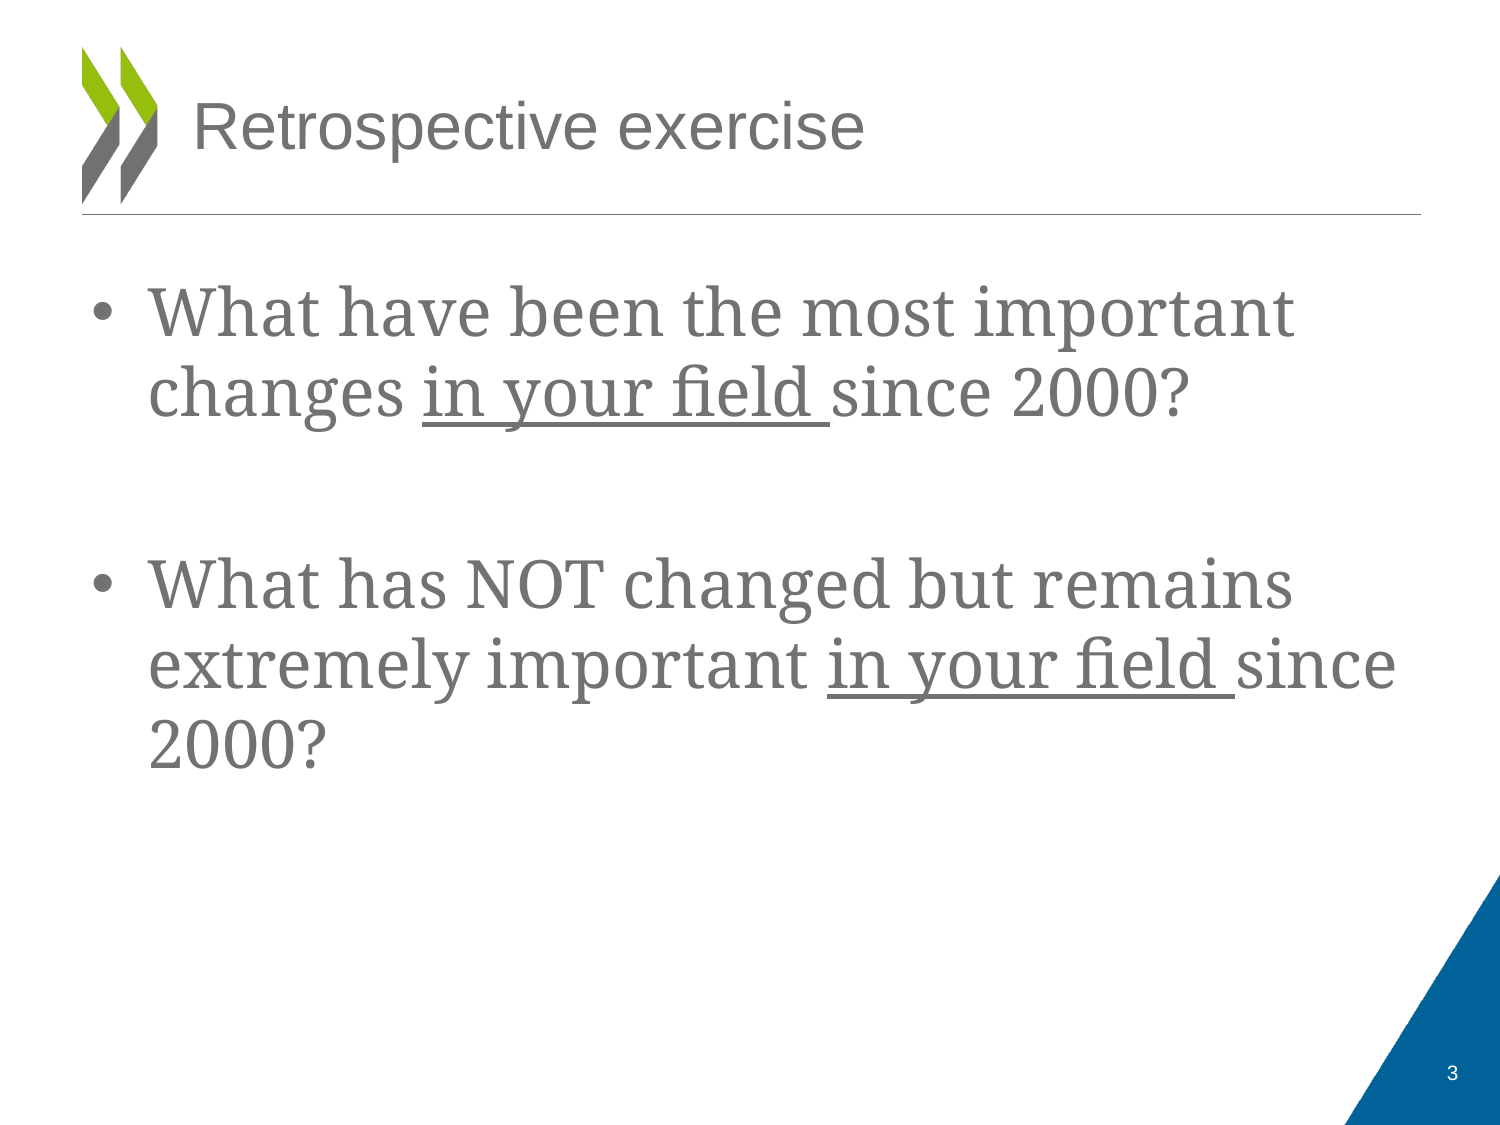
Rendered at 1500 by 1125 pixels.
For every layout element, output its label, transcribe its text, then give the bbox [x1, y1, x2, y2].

slide_number 3 [1417, 1051, 1474, 1092]
title Retrospective exercise [177, 38, 1394, 207]
picture [1344, 874, 1500, 1125]
list What have been the most important changes in your field since 2000? What has NOT changed but remains extremely important in your field since 2000? [76, 262, 1425, 1006]
